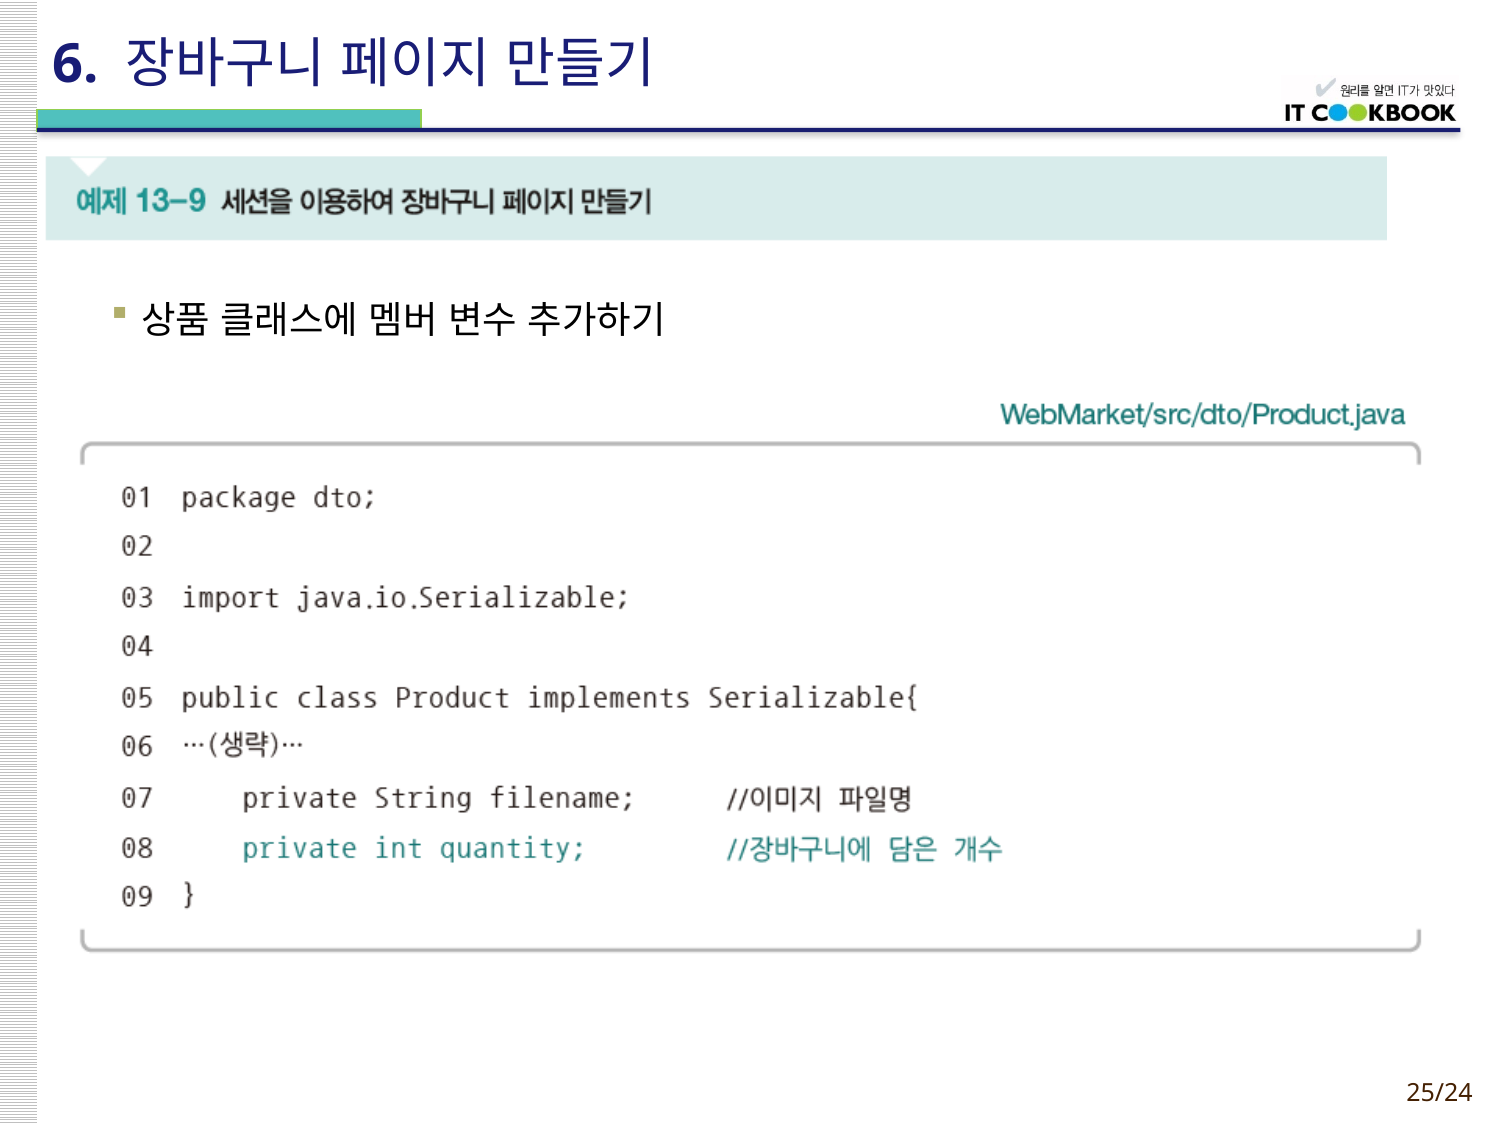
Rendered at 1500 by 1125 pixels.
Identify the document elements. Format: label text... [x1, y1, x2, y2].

title 6. 장바구니 페이지 만들기 [37, 13, 1278, 109]
list 상품 클래스에 멤버 변수 추가하기 [37, 152, 1463, 1091]
picture [42, 155, 1387, 243]
picture [59, 390, 1441, 963]
picture [1281, 75, 1459, 123]
